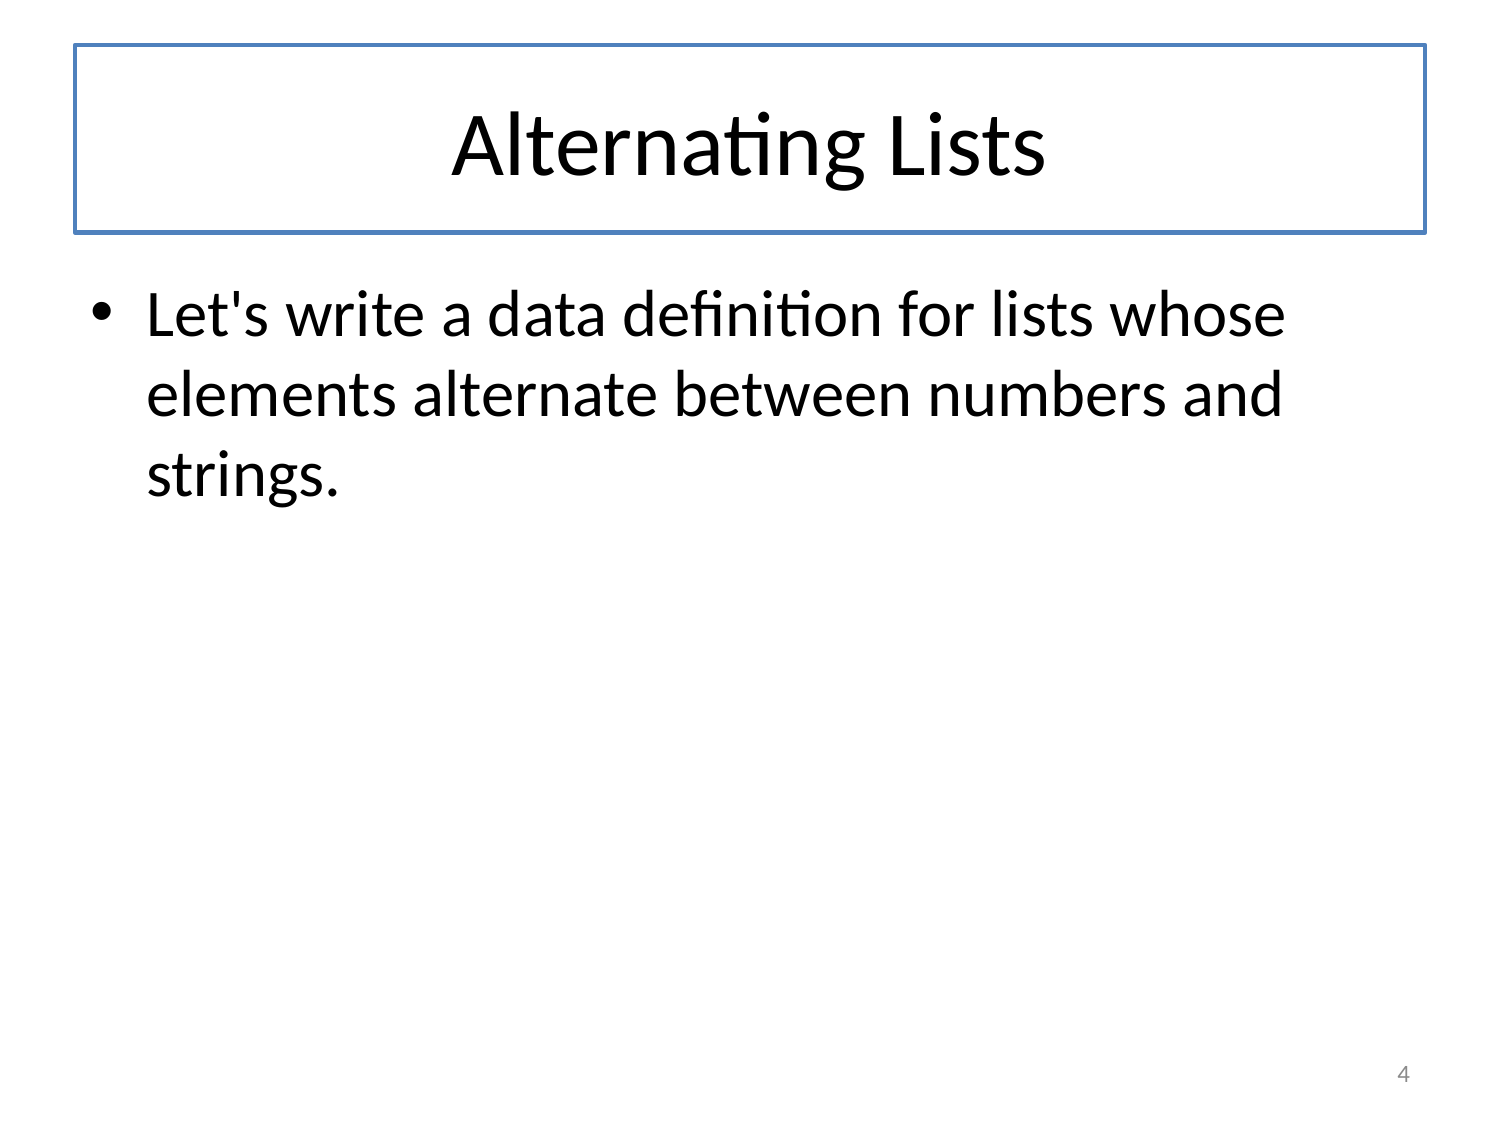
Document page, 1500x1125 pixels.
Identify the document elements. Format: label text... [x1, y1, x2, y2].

slide_number 4 [1074, 1042, 1425, 1103]
list Let's write a data definition for lists whose elements alternate between numbers and strings. [75, 262, 1425, 1005]
title Alternating Lists [73, 43, 1427, 235]
